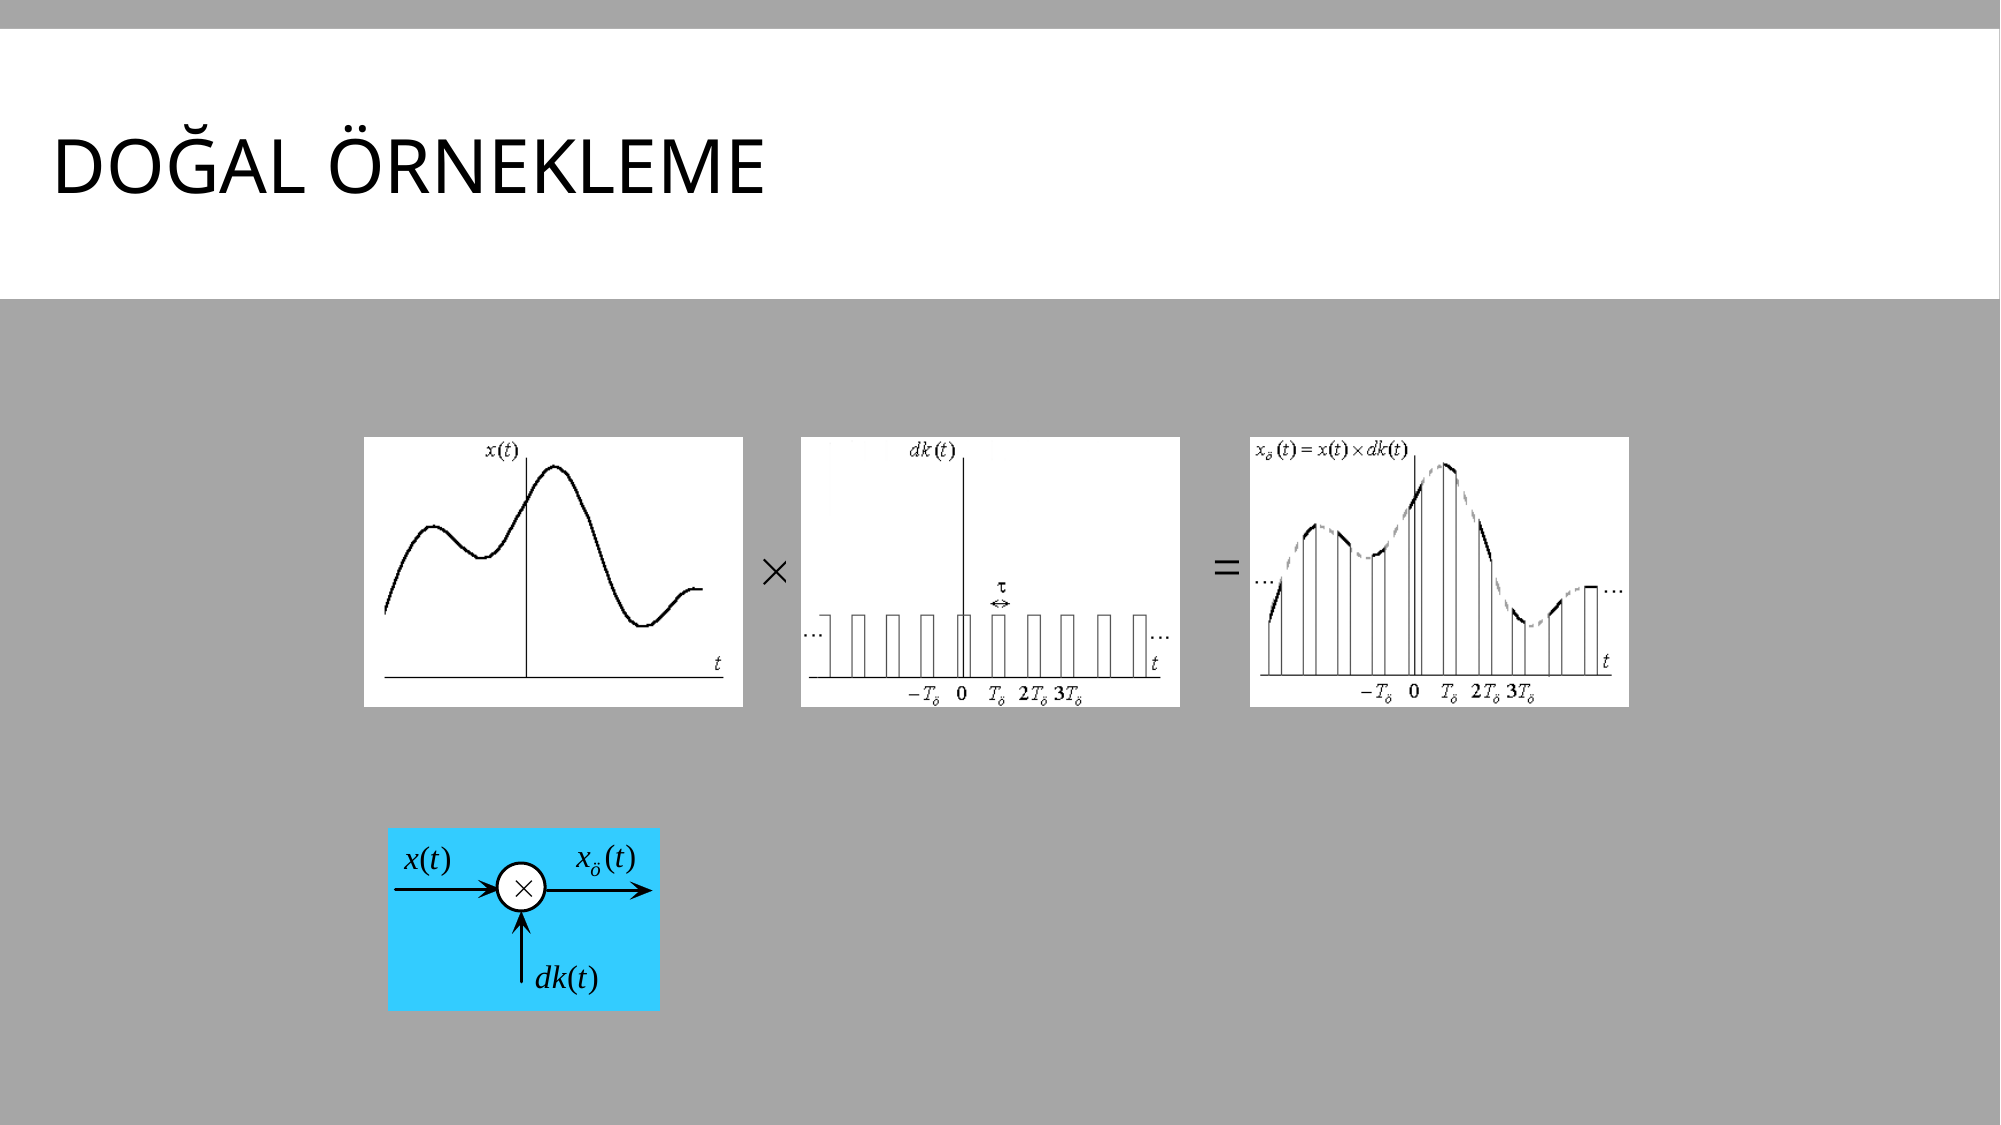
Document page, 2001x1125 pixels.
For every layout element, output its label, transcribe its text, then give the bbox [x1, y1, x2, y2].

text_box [758, 558, 786, 591]
picture [364, 437, 743, 707]
title Doğal örnekleme [36, 46, 1803, 295]
picture [1250, 437, 1629, 707]
picture [801, 437, 1180, 707]
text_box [1206, 558, 1239, 587]
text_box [387, 827, 660, 1011]
